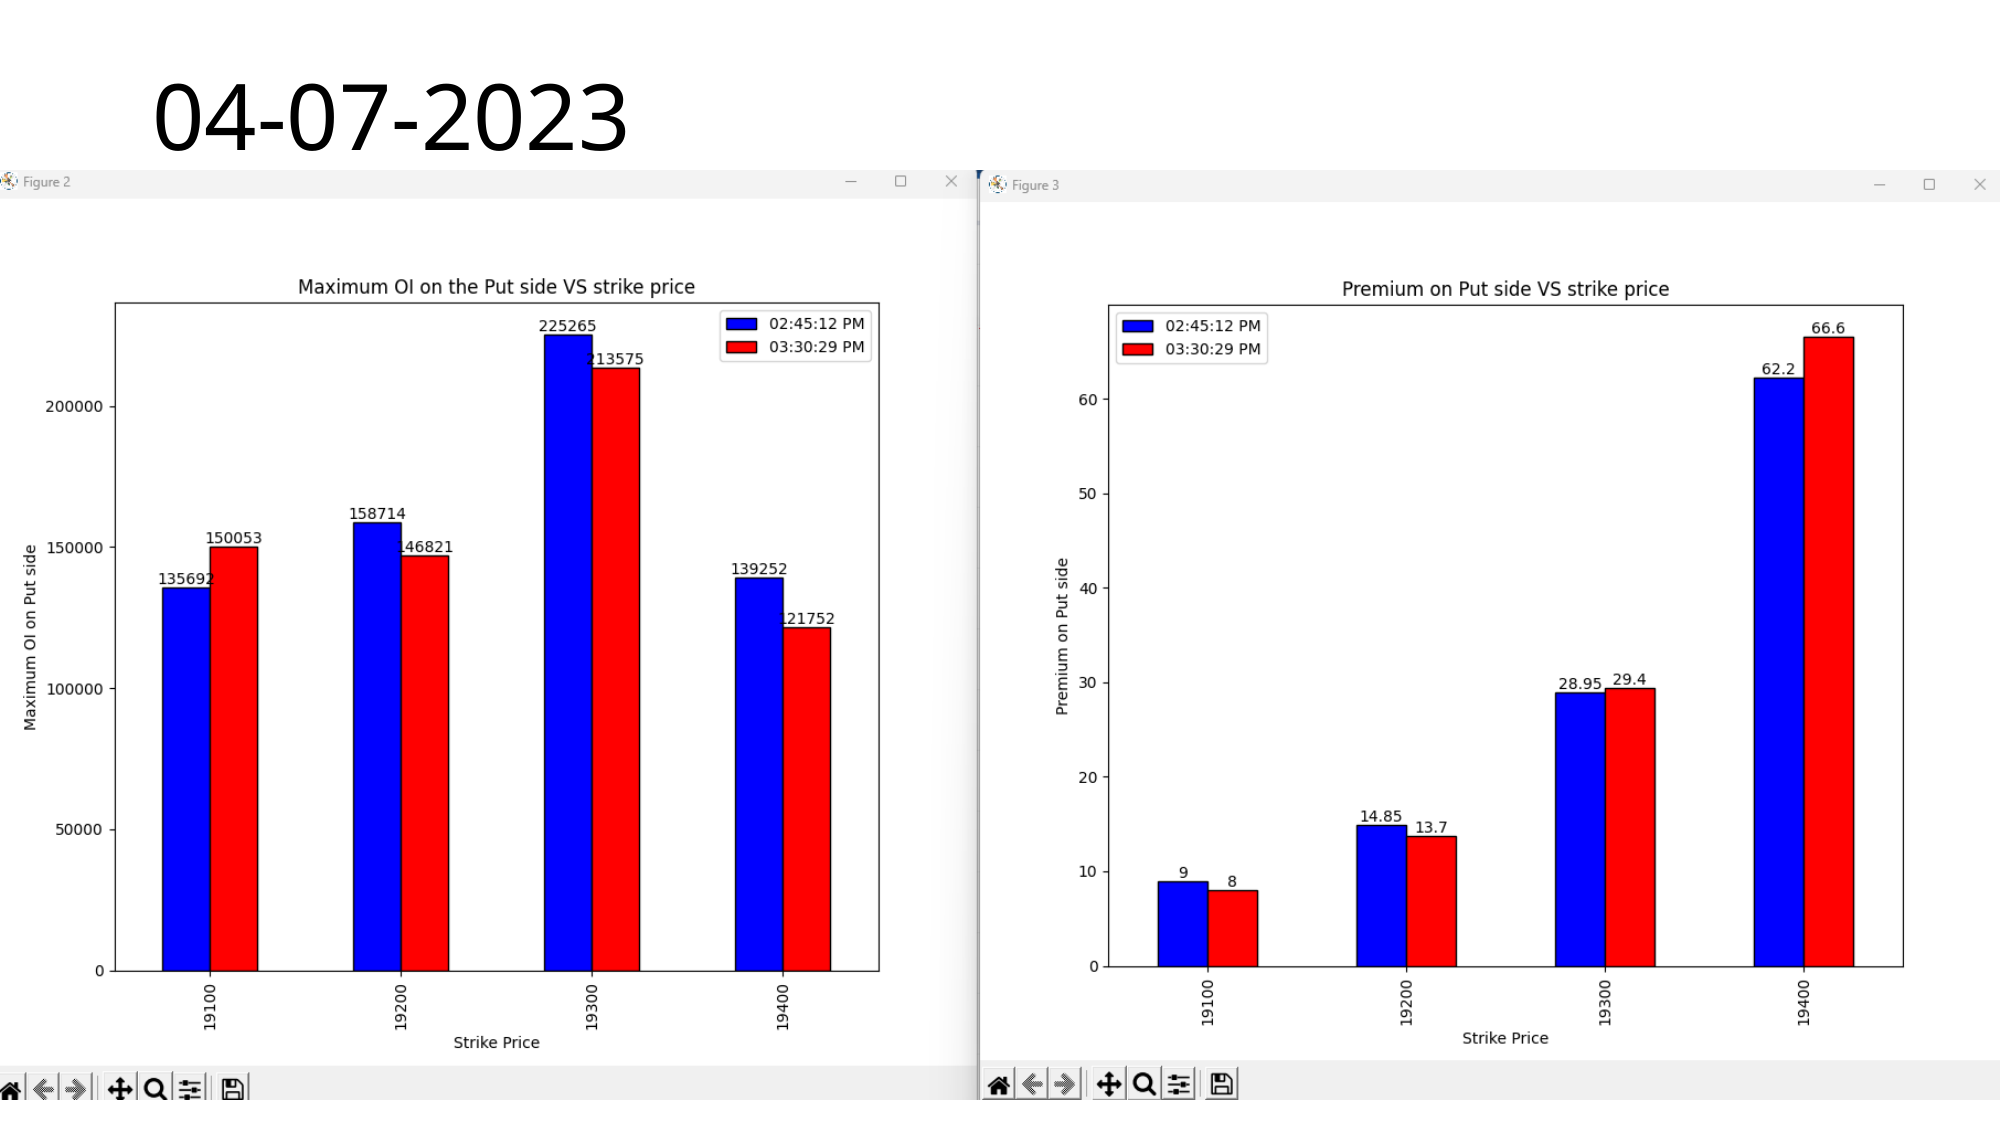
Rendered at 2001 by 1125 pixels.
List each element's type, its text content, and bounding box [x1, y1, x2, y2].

picture [0, 170, 2000, 1100]
title 04-07-2023 [137, 59, 1863, 170]
